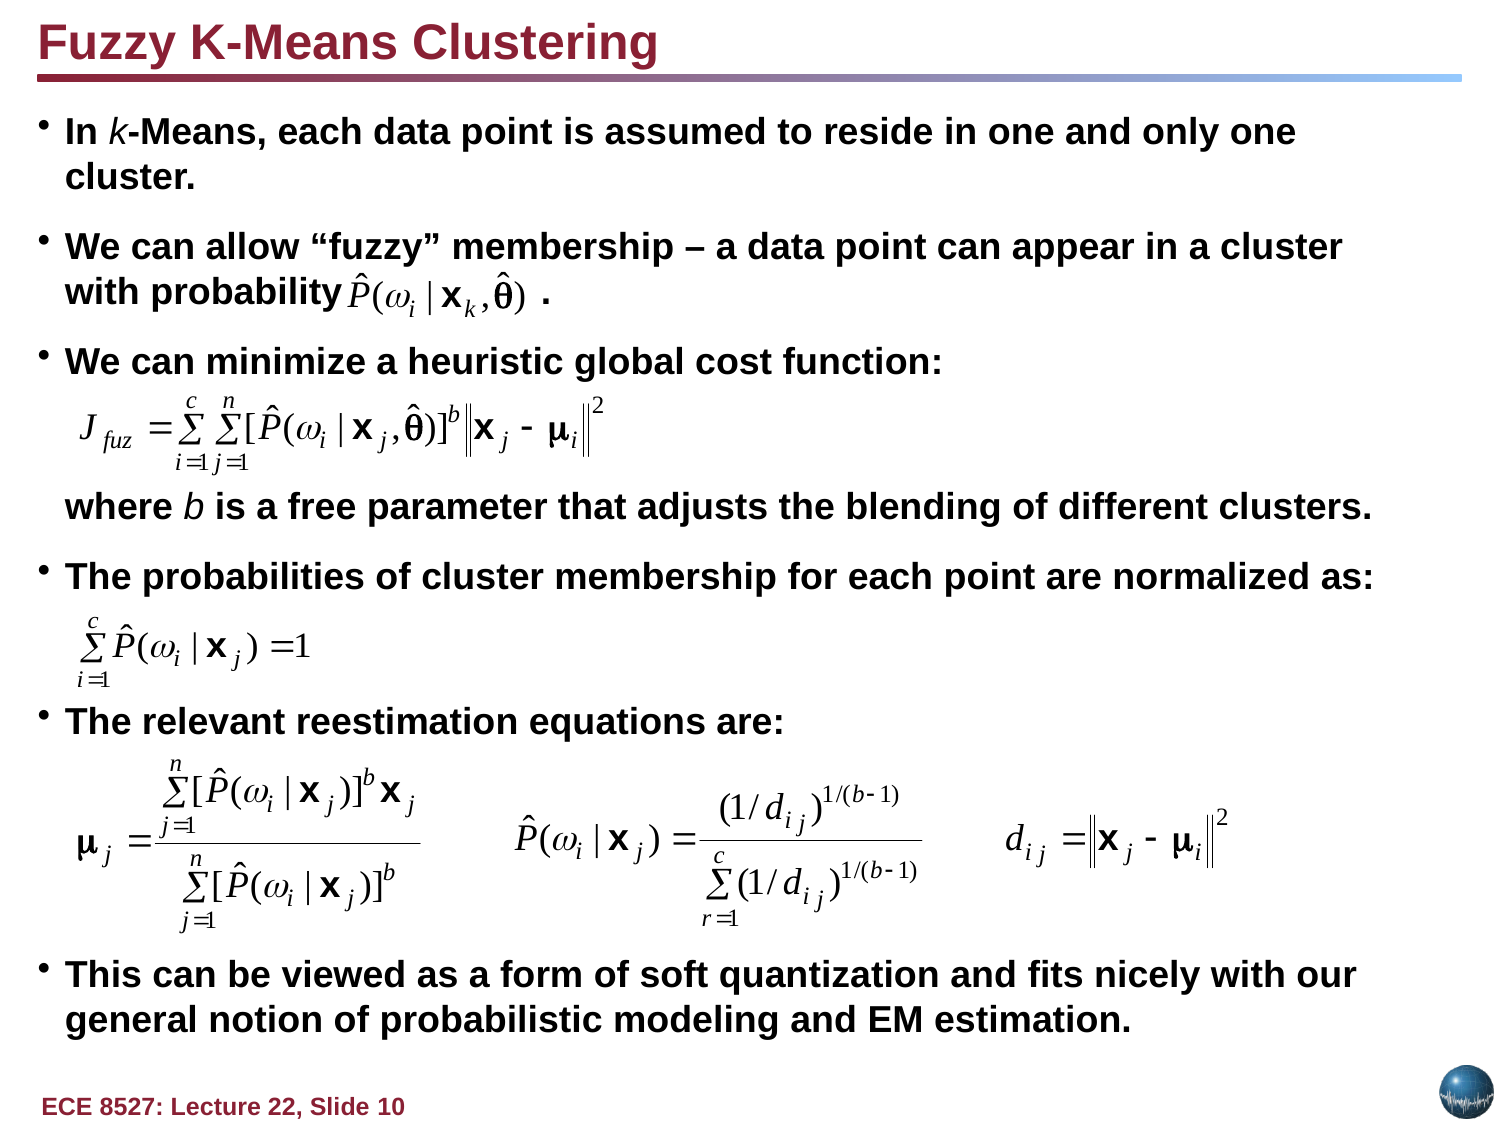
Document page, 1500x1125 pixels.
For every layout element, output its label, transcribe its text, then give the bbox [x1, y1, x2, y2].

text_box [509, 777, 927, 932]
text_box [342, 267, 531, 323]
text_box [73, 604, 314, 694]
picture [1439, 1065, 1494, 1119]
text_box Fuzzy K-Means Clustering [37, 9, 1163, 70]
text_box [73, 382, 610, 482]
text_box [73, 746, 426, 941]
list In k-Means, each data point is assumed to reside in one and only one cluster. We can allow “fuzzy” membership – a data point can appear in a cluster with probability . We can minimize a heuristic global cost function: where b is a free parameter that adjusts the blending of different clusters. The probabilities of cluster membership for each point are normalized as: The relevant reestimation equations are: This can be viewed as a form of soft quantization and fits nicely with our general notion of probabilistic modeling and EM estimation. [37, 107, 1426, 1077]
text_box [1001, 800, 1233, 874]
